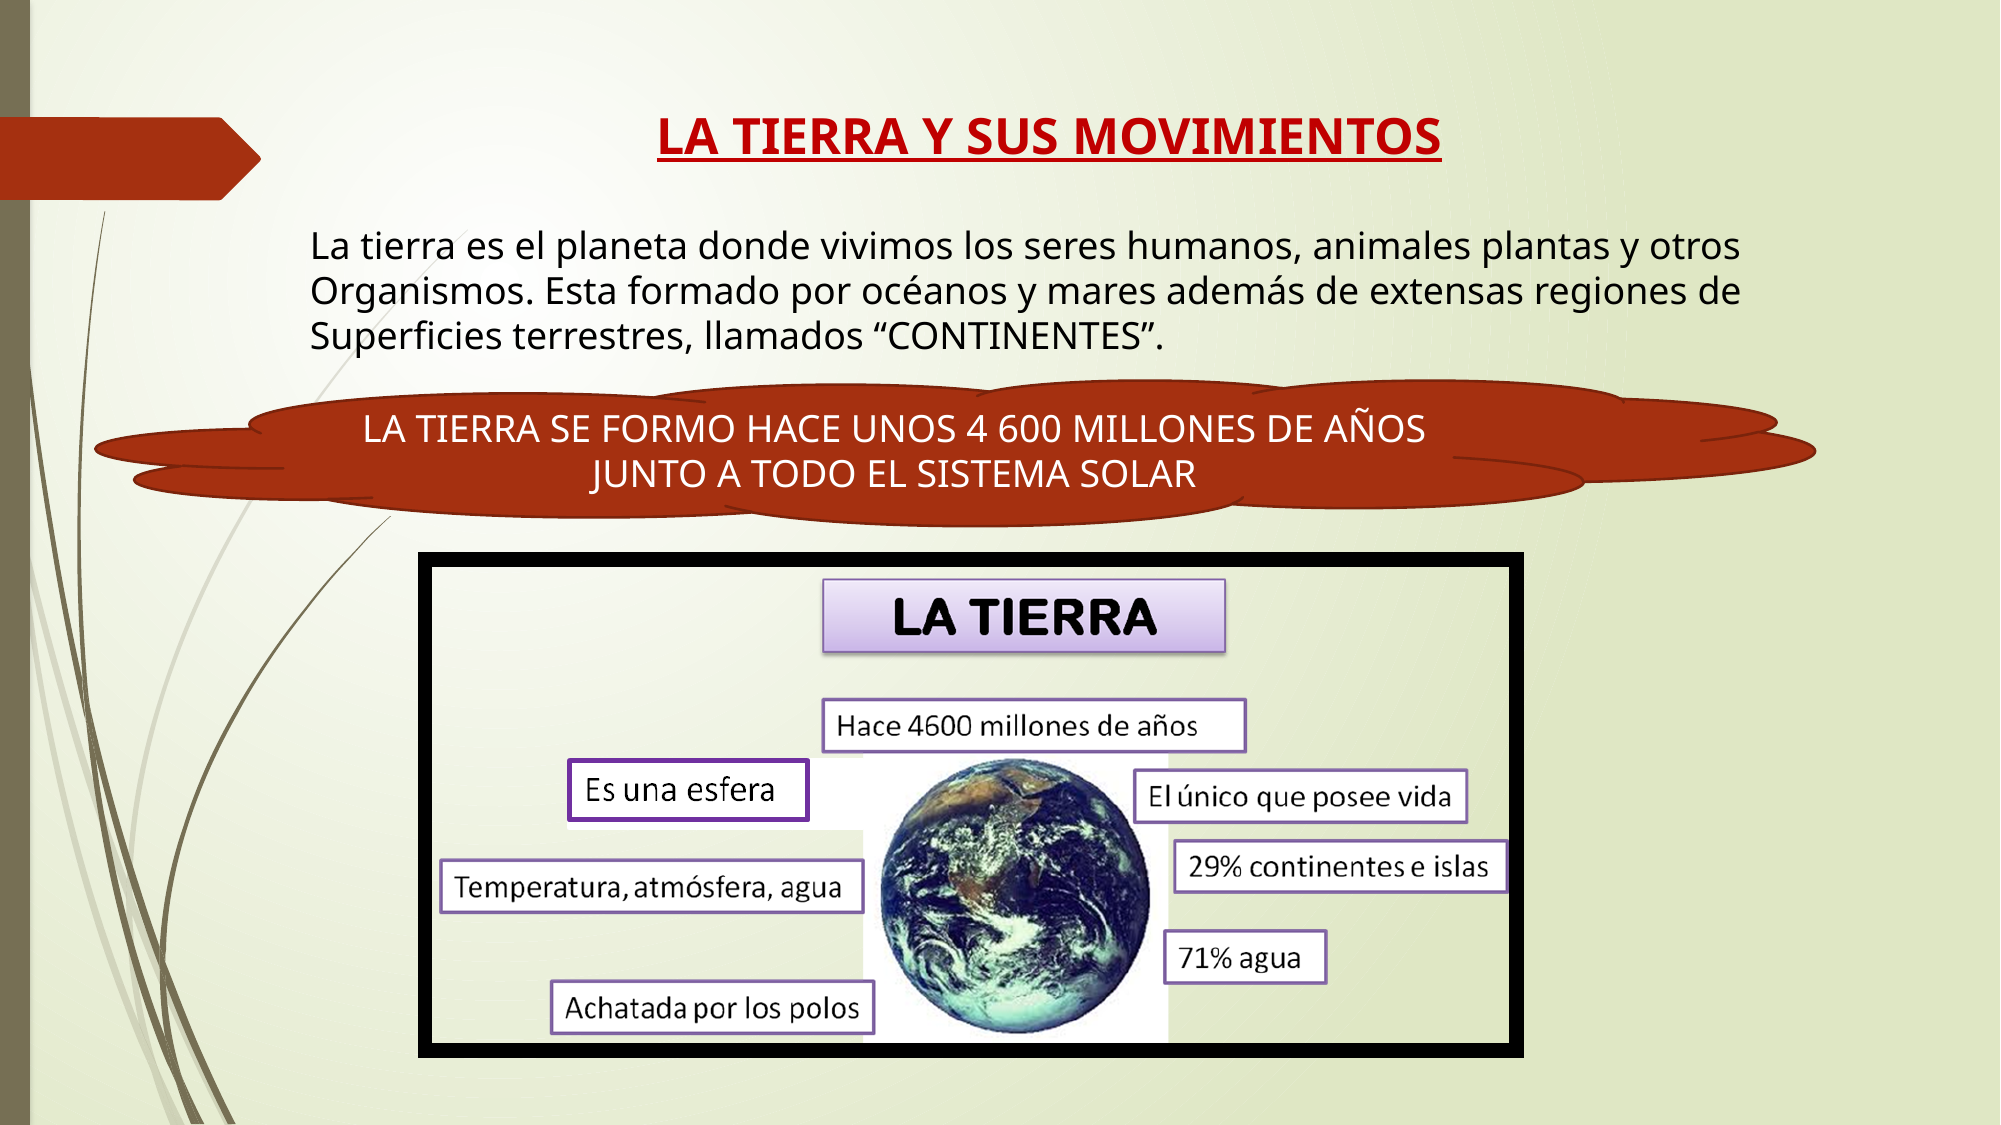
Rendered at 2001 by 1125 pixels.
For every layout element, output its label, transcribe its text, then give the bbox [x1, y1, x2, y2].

text_box La tierra es el planeta donde vivimos los seres humanos, animales plantas y otros Organismos. Esta formado por océanos y mares además de extensas regiones de Superficies terrestres, llamados “CONTINENTES”. [295, 214, 1768, 365]
text_box LA TIERRA SE FORMO HACE UNOS 4 600 MILLONES DE AÑOS JUNTO A TODO EL SISTEMA SOLAR [94, 379, 1817, 528]
picture [432, 566, 1510, 1044]
text_box LA TIERRA Y SUS MOVIMIENTOS [642, 97, 1457, 172]
